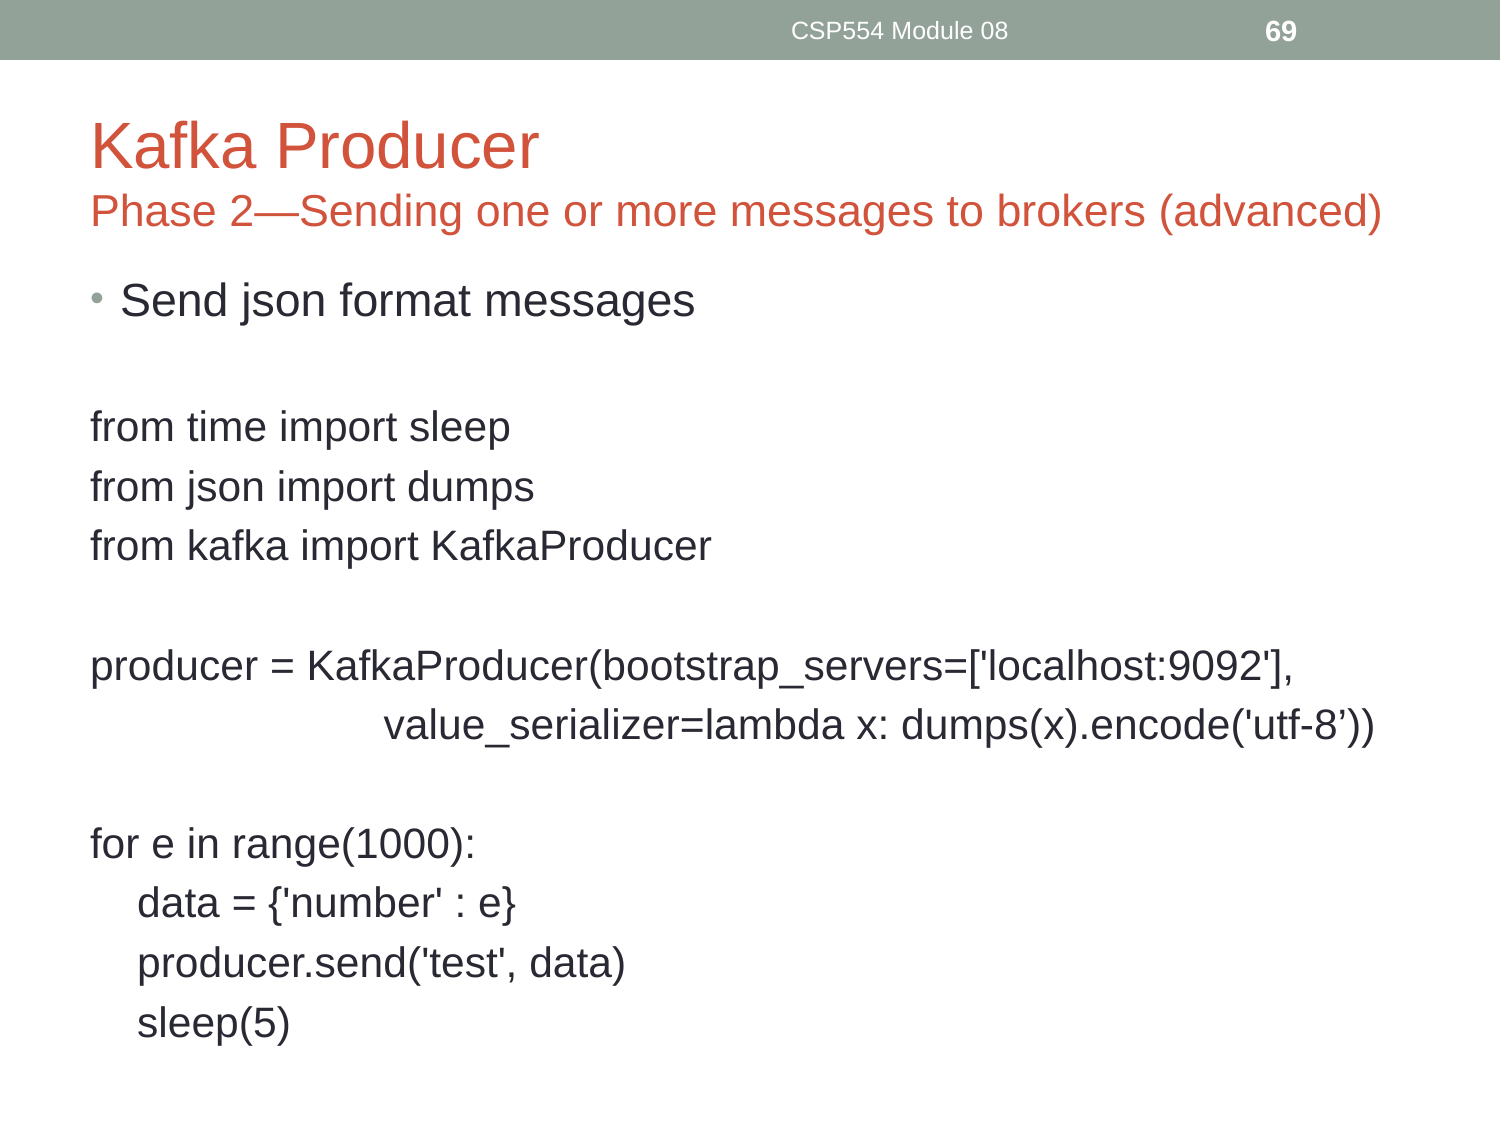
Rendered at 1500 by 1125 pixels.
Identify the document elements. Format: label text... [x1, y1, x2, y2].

list Send json format messages from time import sleep from json import dumps from kafka import KafkaProducer producer = KafkaProducer(bootstrap_servers=['localhost:9092'], value_serializer=lambda x: dumps(x).encode('utf-8’)) for e in range(1000): data = {'number' : e} producer.send('test', data) sleep(5) [75, 262, 1425, 1063]
slide_number 69 [1250, 3, 1425, 57]
footer CSP554 Module 08 [562, 3, 1238, 57]
title Kafka Producer Phase 2—Sending one or more messages to brokers (advanced) [75, 87, 1425, 250]
